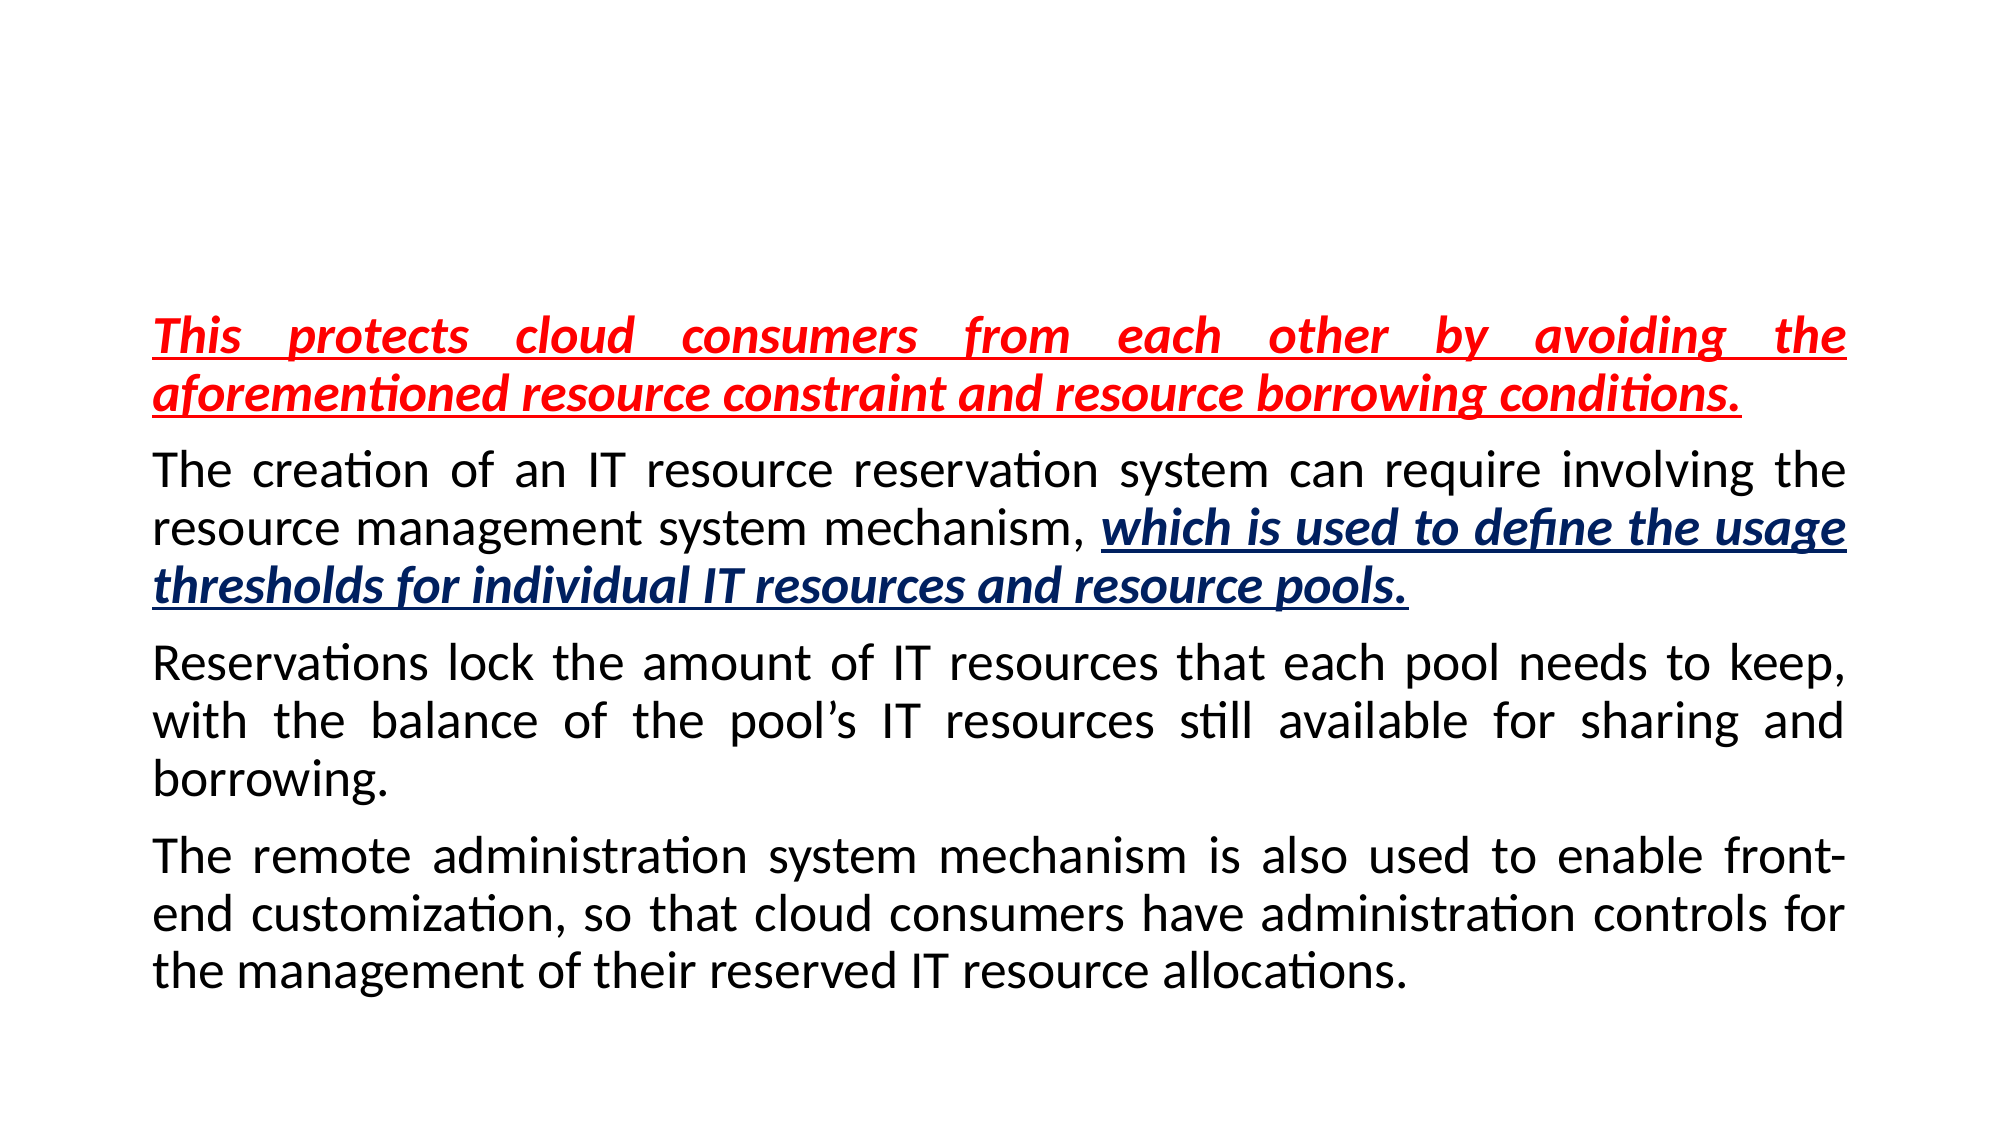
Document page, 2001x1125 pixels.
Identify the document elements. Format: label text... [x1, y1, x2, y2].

list This protects cloud consumers from each other by avoiding the aforementioned resource constraint and resource borrowing conditions. The creation of an IT resource reservation system can require involving the resource management system mechanism, which is used to define the usage thresholds for individual IT resources and resource pools. Reservations lock the amount of IT resources that each pool needs to keep, with the balance of the pool’s IT resources still available for sharing and borrowing. The remote administration system mechanism is also used to enable front-end customization, so that cloud consumers have administration controls for the management of their reserved IT resource allocations. [137, 299, 1863, 1014]
